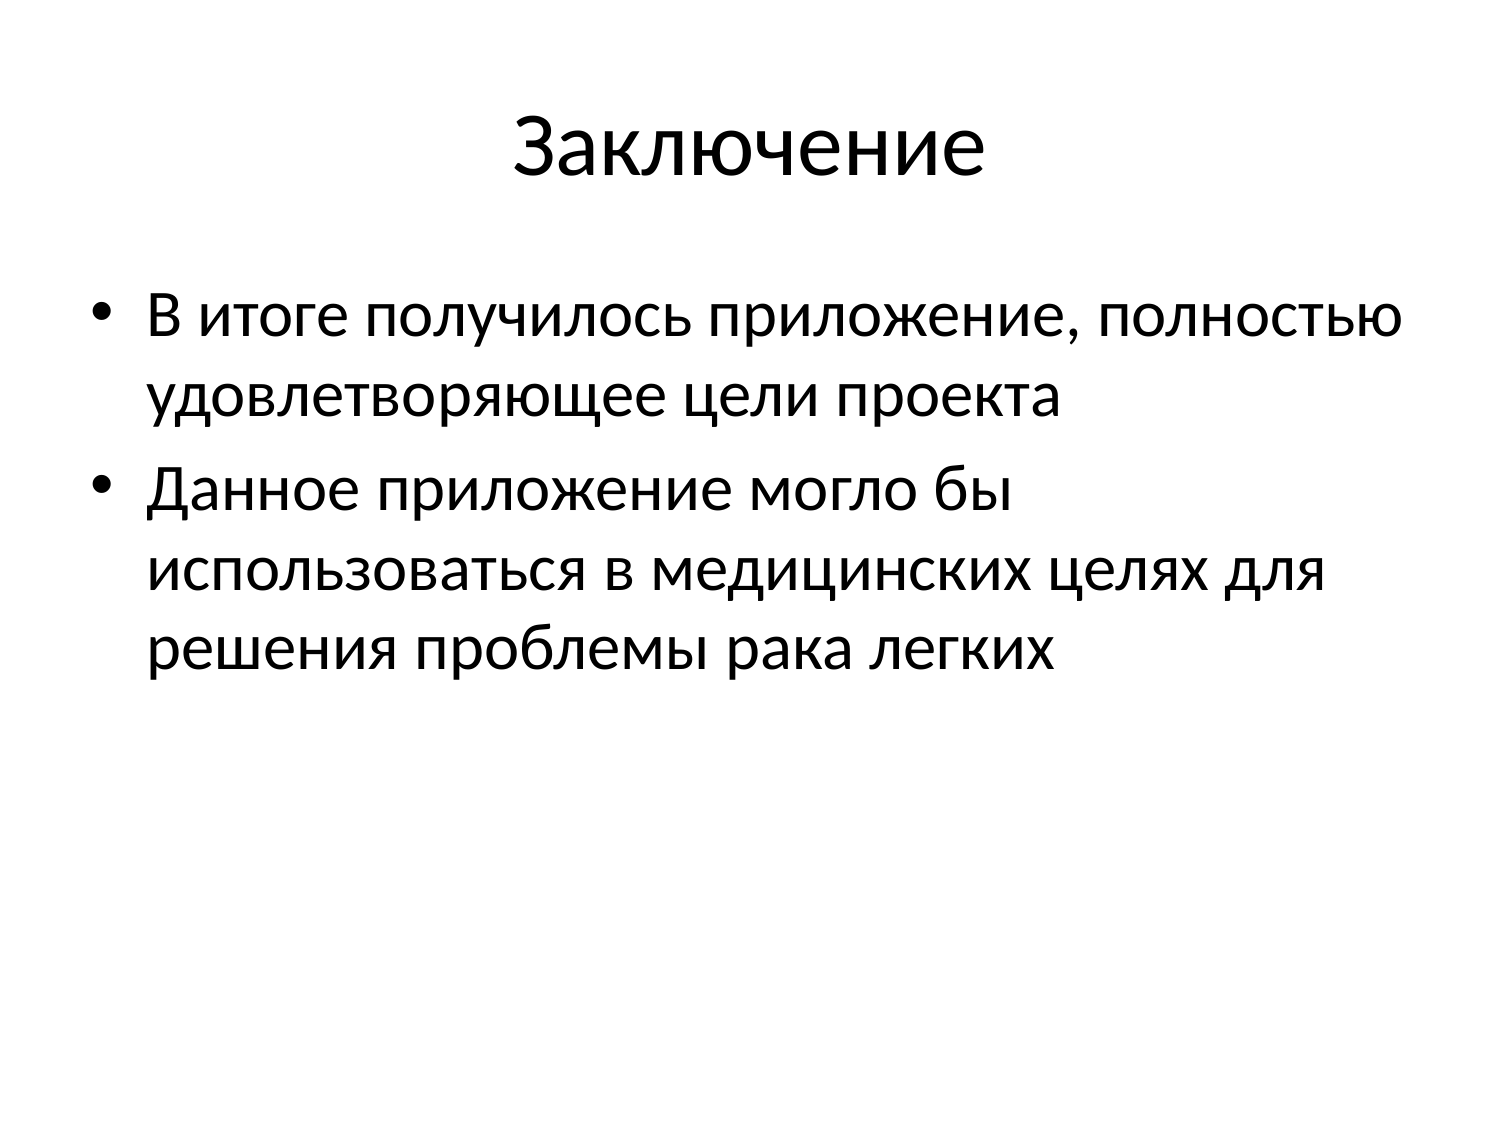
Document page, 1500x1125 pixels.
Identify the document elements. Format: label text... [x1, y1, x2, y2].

title Заключение [75, 45, 1425, 233]
list В итоге получилось приложение, полностью удовлетворяющее цели проекта Данное приложение могло бы использоваться в медицинских целях для решения проблемы рака легких [75, 262, 1425, 1005]
